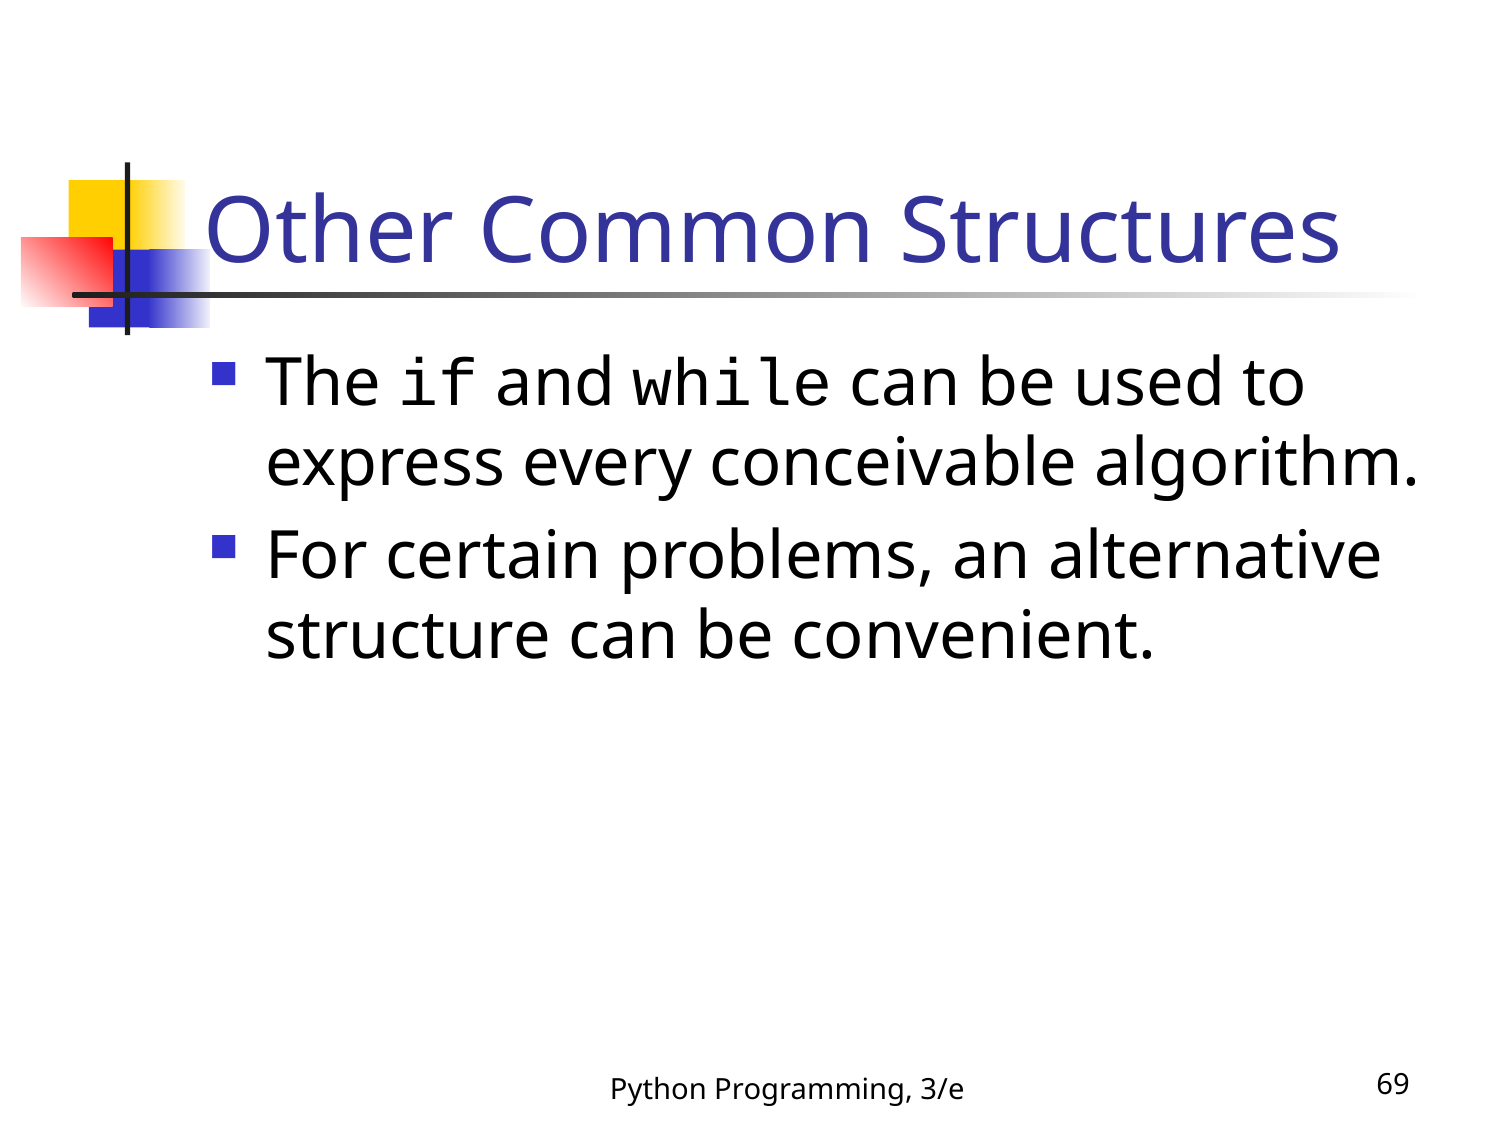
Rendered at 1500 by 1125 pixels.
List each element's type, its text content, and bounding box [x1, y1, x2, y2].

list The if and while can be used to express every conceivable algorithm. For certain problems, an alternative structure can be convenient. [193, 331, 1469, 1006]
footer Python Programming, 3/e [549, 1037, 1026, 1113]
title Other Common Structures [188, 101, 1468, 289]
slide_number 69 [1112, 1037, 1426, 1113]
